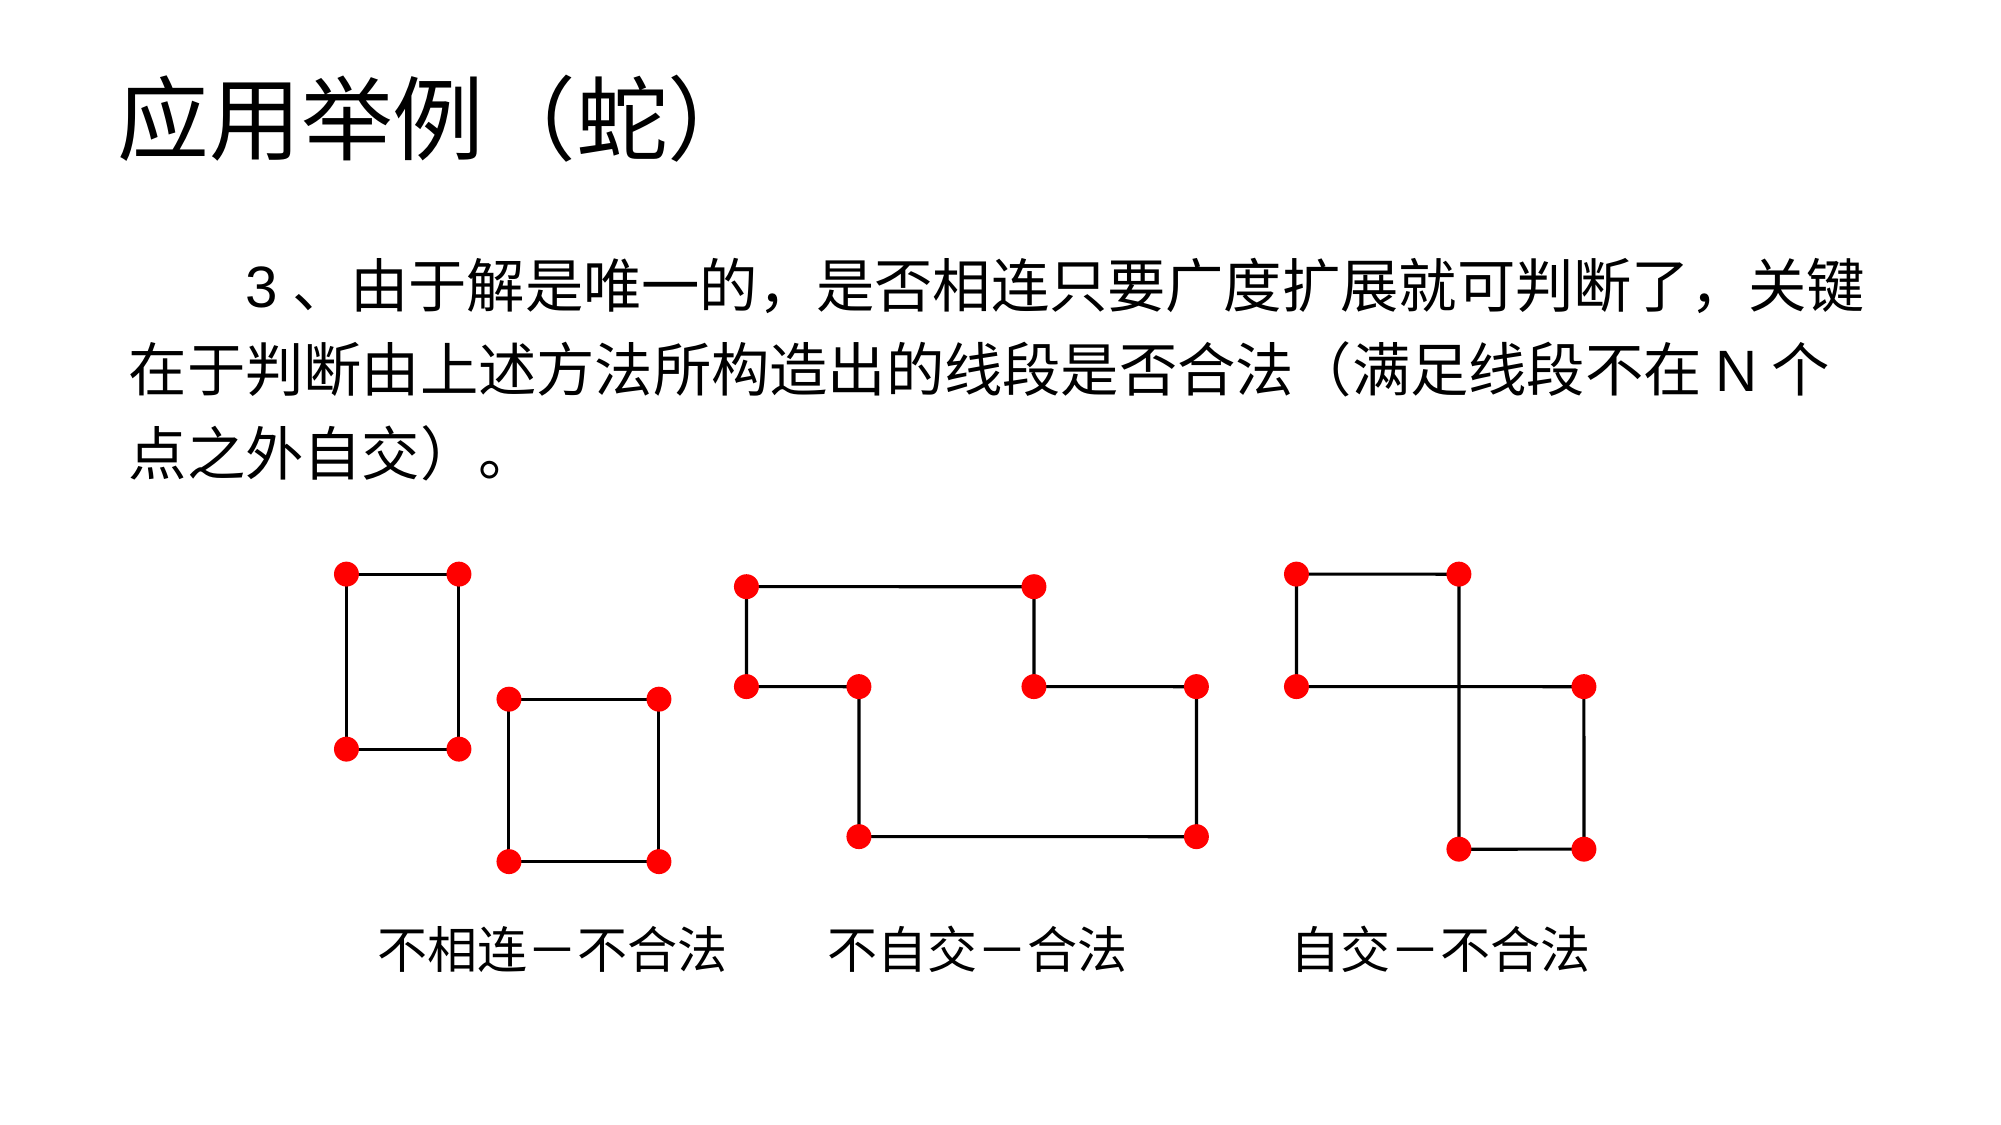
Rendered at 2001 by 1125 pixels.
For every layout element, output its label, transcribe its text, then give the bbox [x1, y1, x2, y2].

title 应用举例（蛇） [102, 59, 1828, 205]
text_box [333, 561, 1634, 987]
text_box 3、由于解是唯一的，是否相连只要广度扩展就可判断了，关键在于判断由上述方法所构造出的线段是否合法（满足线段不在N个点之外自交）。 [114, 228, 1886, 495]
